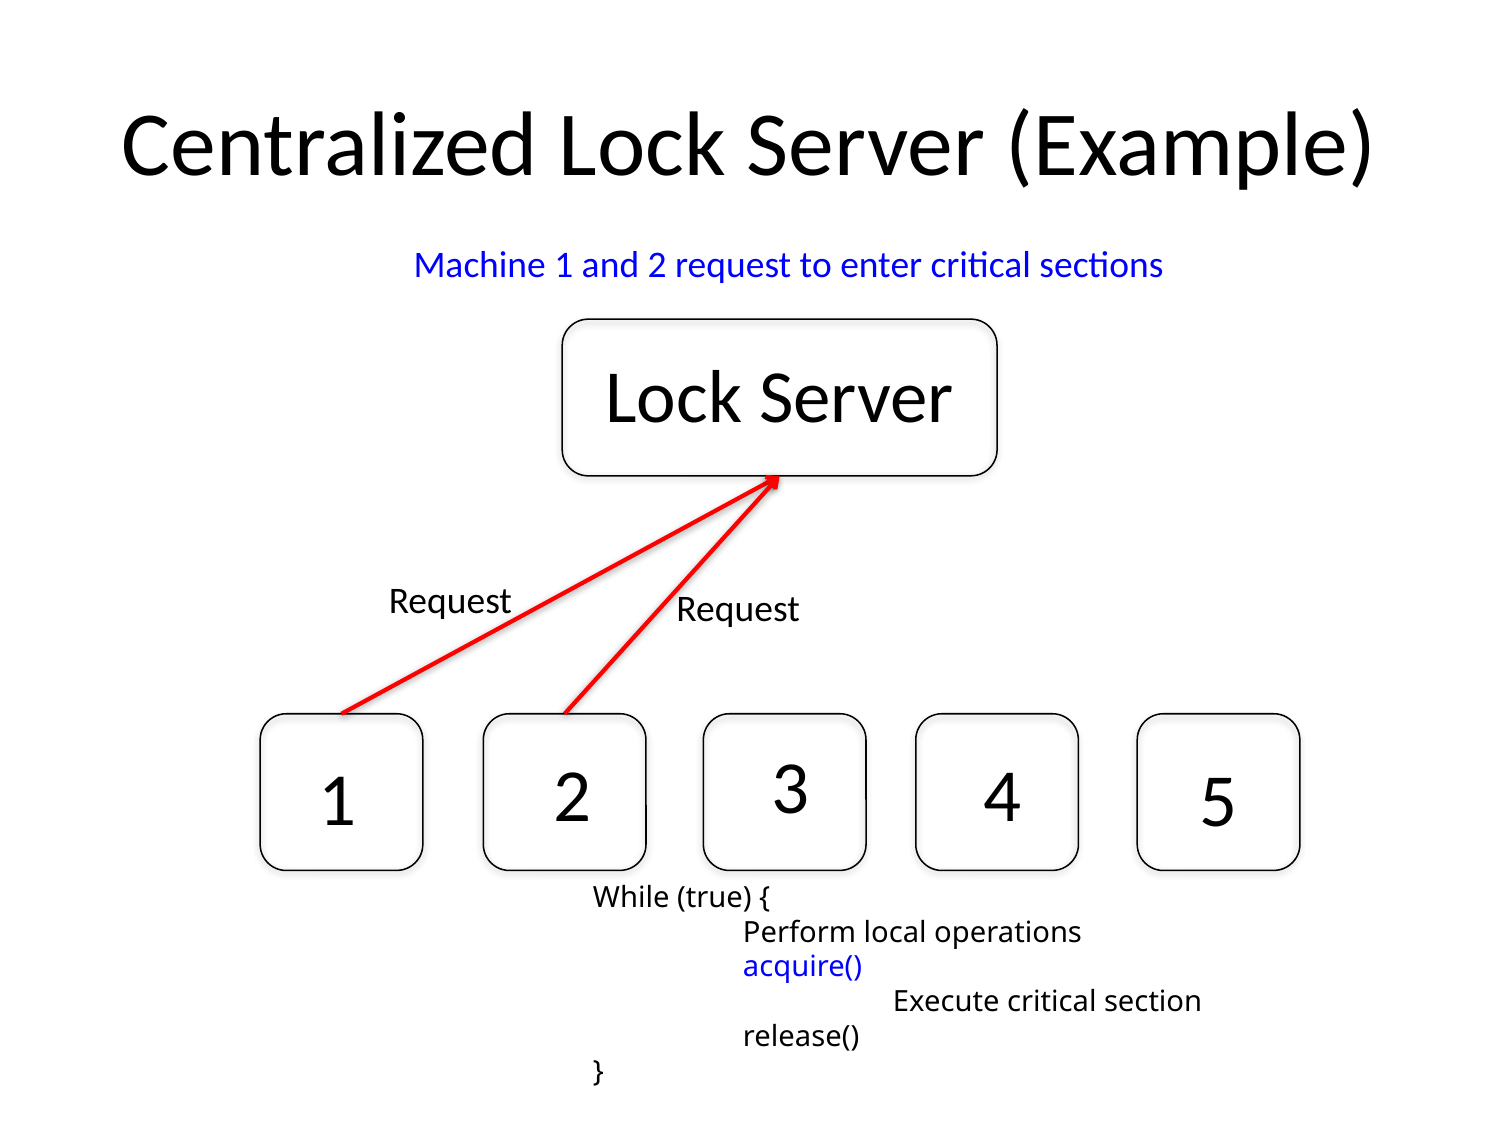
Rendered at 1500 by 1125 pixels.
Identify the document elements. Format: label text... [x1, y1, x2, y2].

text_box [564, 475, 780, 714]
title Centralized Lock Server (Example) [75, 45, 1425, 233]
text_box 2 [538, 739, 607, 845]
text_box 3 [756, 731, 825, 837]
text_box [915, 712, 1080, 870]
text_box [341, 475, 563, 714]
text_box Request [785, 577, 815, 637]
text_box While (true) { Perform local operations acquire() Execute critical section release() } [503, 870, 1254, 1095]
text_box Machine 1 and 2 request to enter critical sections [398, 232, 1180, 293]
text_box 5 [1184, 744, 1253, 850]
text_box [259, 712, 424, 872]
text_box 1 [304, 742, 372, 848]
text_box [561, 318, 998, 477]
text_box [702, 712, 867, 870]
text_box Lock Server [590, 339, 1016, 445]
text_box 4 [968, 739, 1036, 845]
text_box [482, 722, 647, 871]
text_box [1136, 712, 1301, 872]
